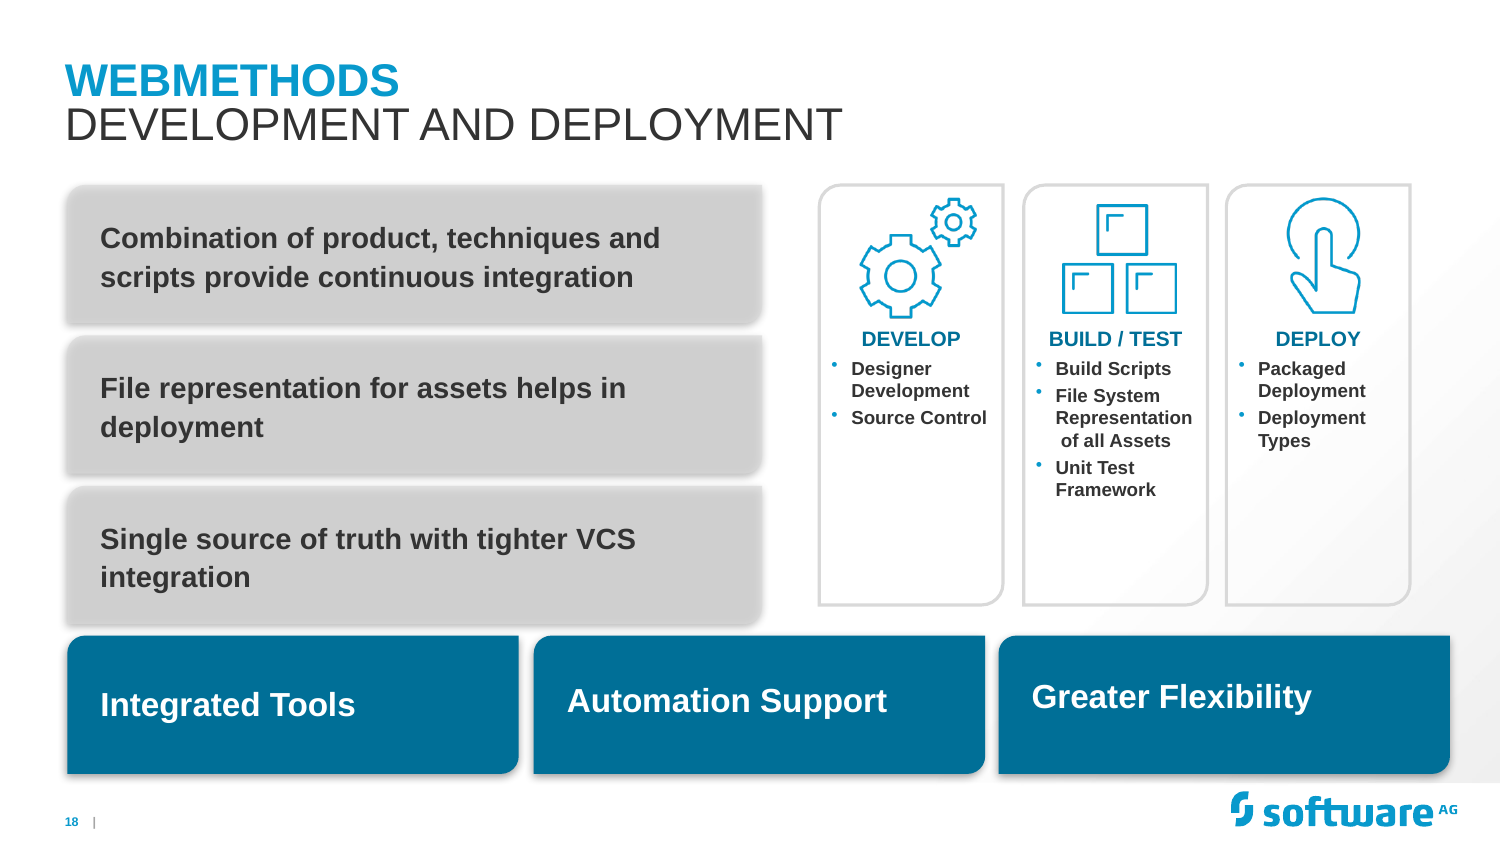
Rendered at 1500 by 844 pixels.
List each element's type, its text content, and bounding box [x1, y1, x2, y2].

text_box Greater Flexibility [1019, 641, 1429, 745]
text_box Combination of product, techniques and scripts provide continuous integration [88, 202, 718, 306]
title webMethods [64, 52, 1436, 106]
picture [0, 1, 1500, 830]
text_box [66, 635, 520, 775]
text_box Single source of truth with tighter VCS integration [88, 503, 718, 607]
text_box File representation for assets helps in deployment [88, 353, 718, 457]
text_box [997, 634, 1451, 775]
text_box [66, 485, 763, 625]
list Development and Deployment [64, 107, 1436, 161]
text_box Automation Support [555, 648, 964, 751]
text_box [819, 184, 1411, 606]
text_box [66, 334, 763, 475]
text_box [66, 184, 763, 324]
text_box Integrated Tools [88, 651, 498, 755]
text_box [532, 634, 986, 775]
